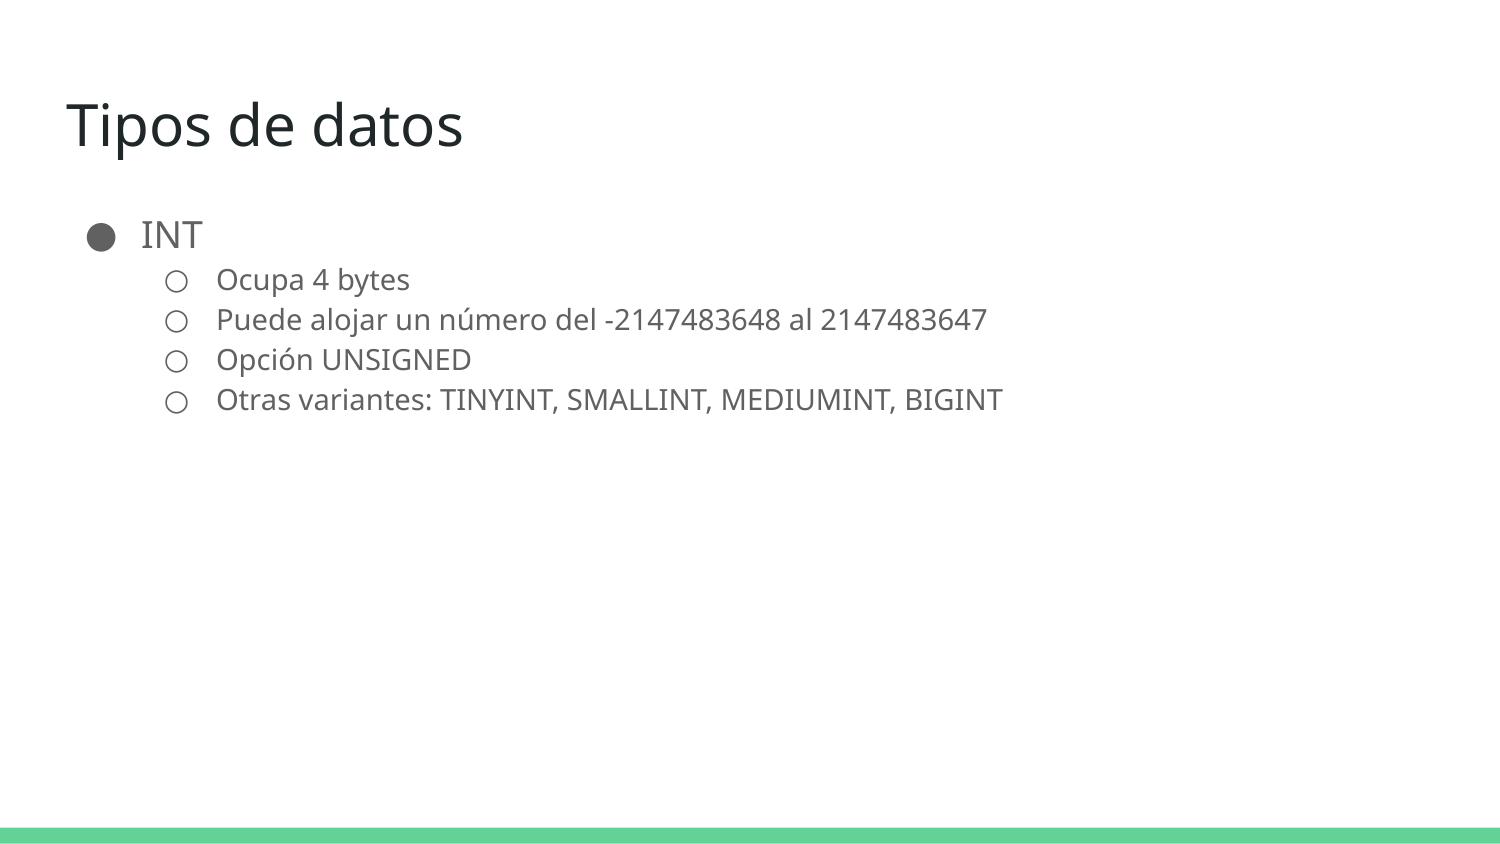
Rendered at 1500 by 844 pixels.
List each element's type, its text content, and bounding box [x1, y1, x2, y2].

title Tipos de datos [51, 72, 1449, 167]
list INT Ocupa 4 bytes Puede alojar un número del -2147483648 al 2147483647 Opción UNSIGNED Otras variantes: TINYINT, SMALLINT, MEDIUMINT, BIGINT [51, 189, 1449, 750]
